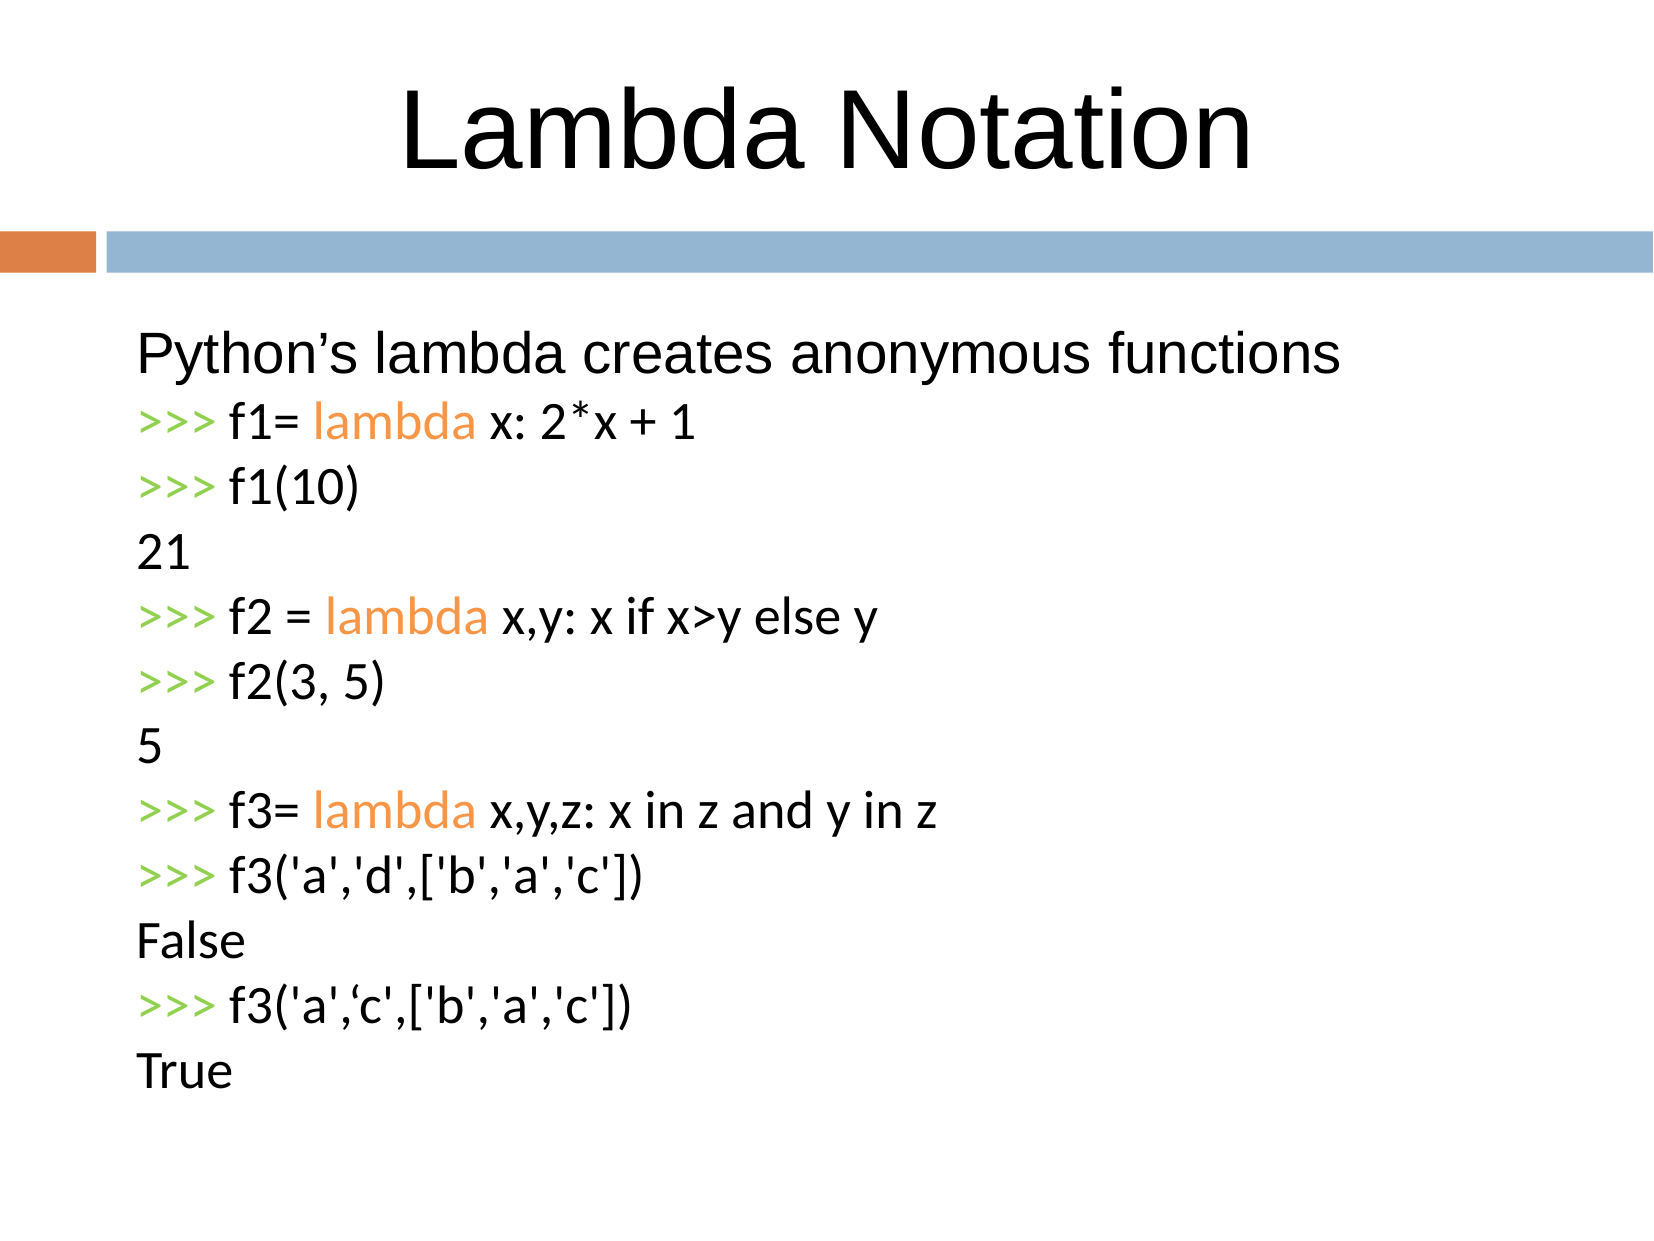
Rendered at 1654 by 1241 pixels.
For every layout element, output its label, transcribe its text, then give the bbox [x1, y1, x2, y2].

text_box Python’s lambda creates anonymous functions >>> f1= lambda x: 2*x + 1 >>> f1(10) 21 >>> f2 = lambda x,y: x if x>y else y >>> f2(3, 5) 5 >>> f3= lambda x,y,z: x in z and y in z >>> f3('a','d',['b','a','c']) False >>> f3('a',‘c',['b','a','c']) True [120, 307, 1581, 1025]
text_box Lambda Notation [123, 41, 1529, 207]
